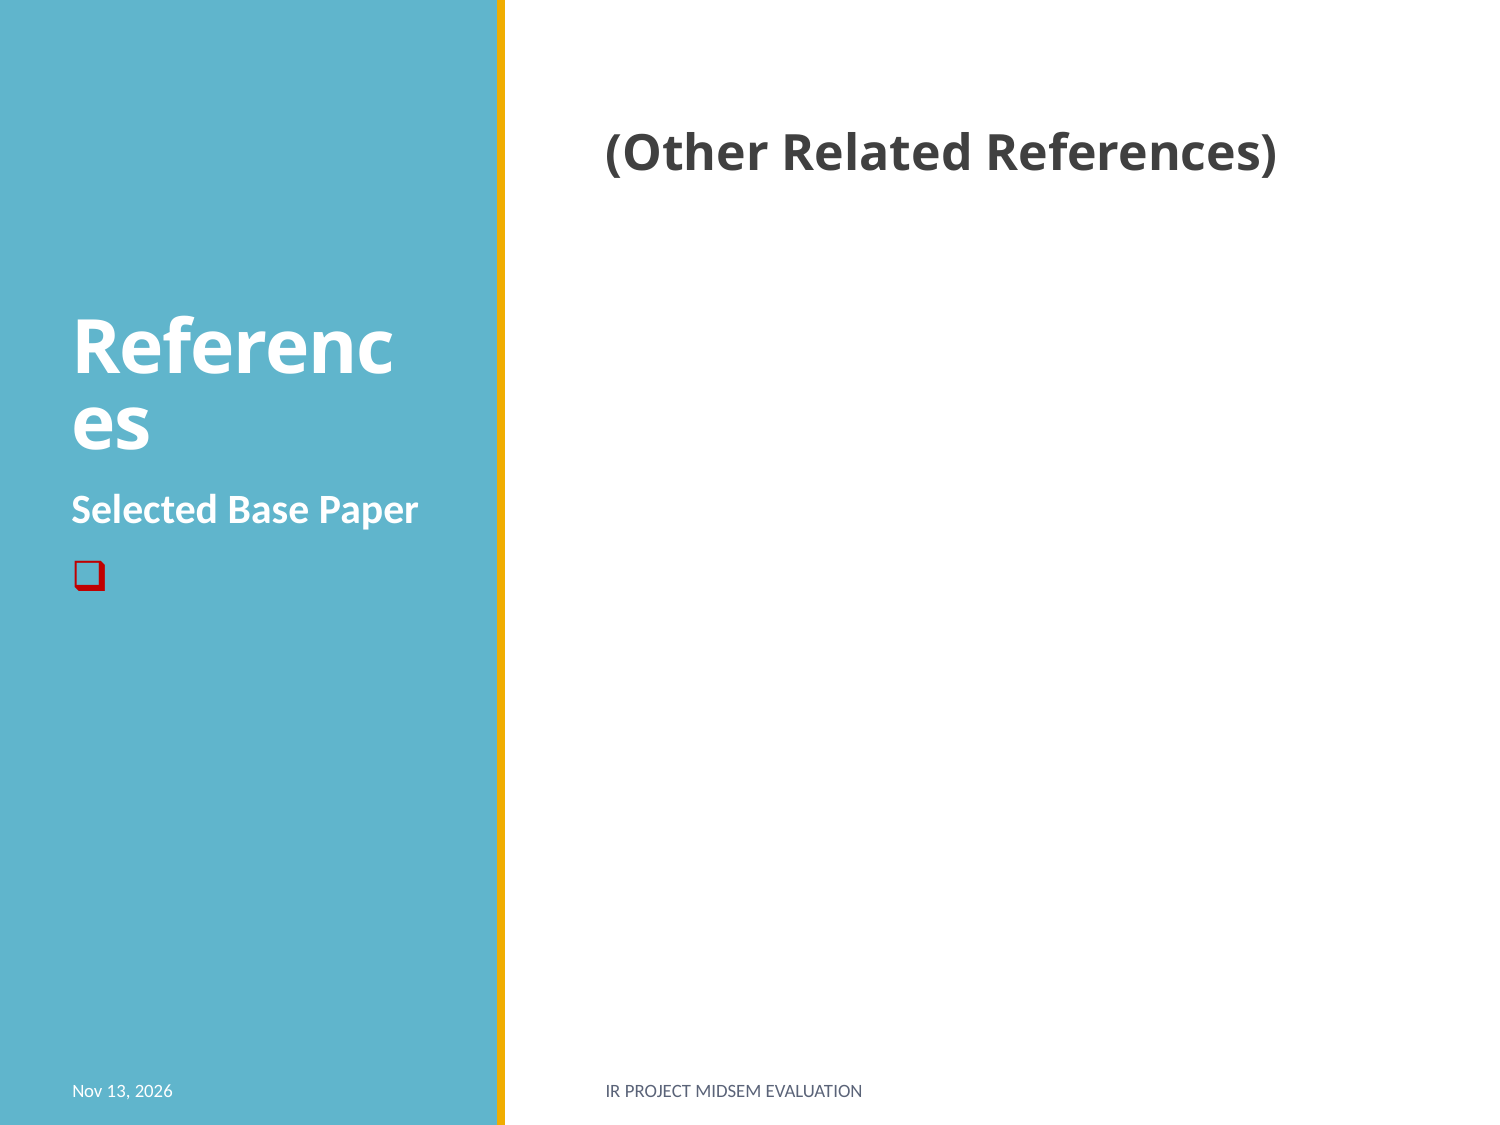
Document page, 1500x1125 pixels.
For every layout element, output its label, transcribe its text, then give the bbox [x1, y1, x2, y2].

title References [56, 97, 451, 473]
list (Other Related References) [590, 120, 1390, 983]
list Selected Base Paper [56, 479, 451, 1035]
slide_number 6-Feb-19 [57, 1059, 380, 1120]
footer IR Project Midsem Evaluation [590, 1059, 1163, 1120]
